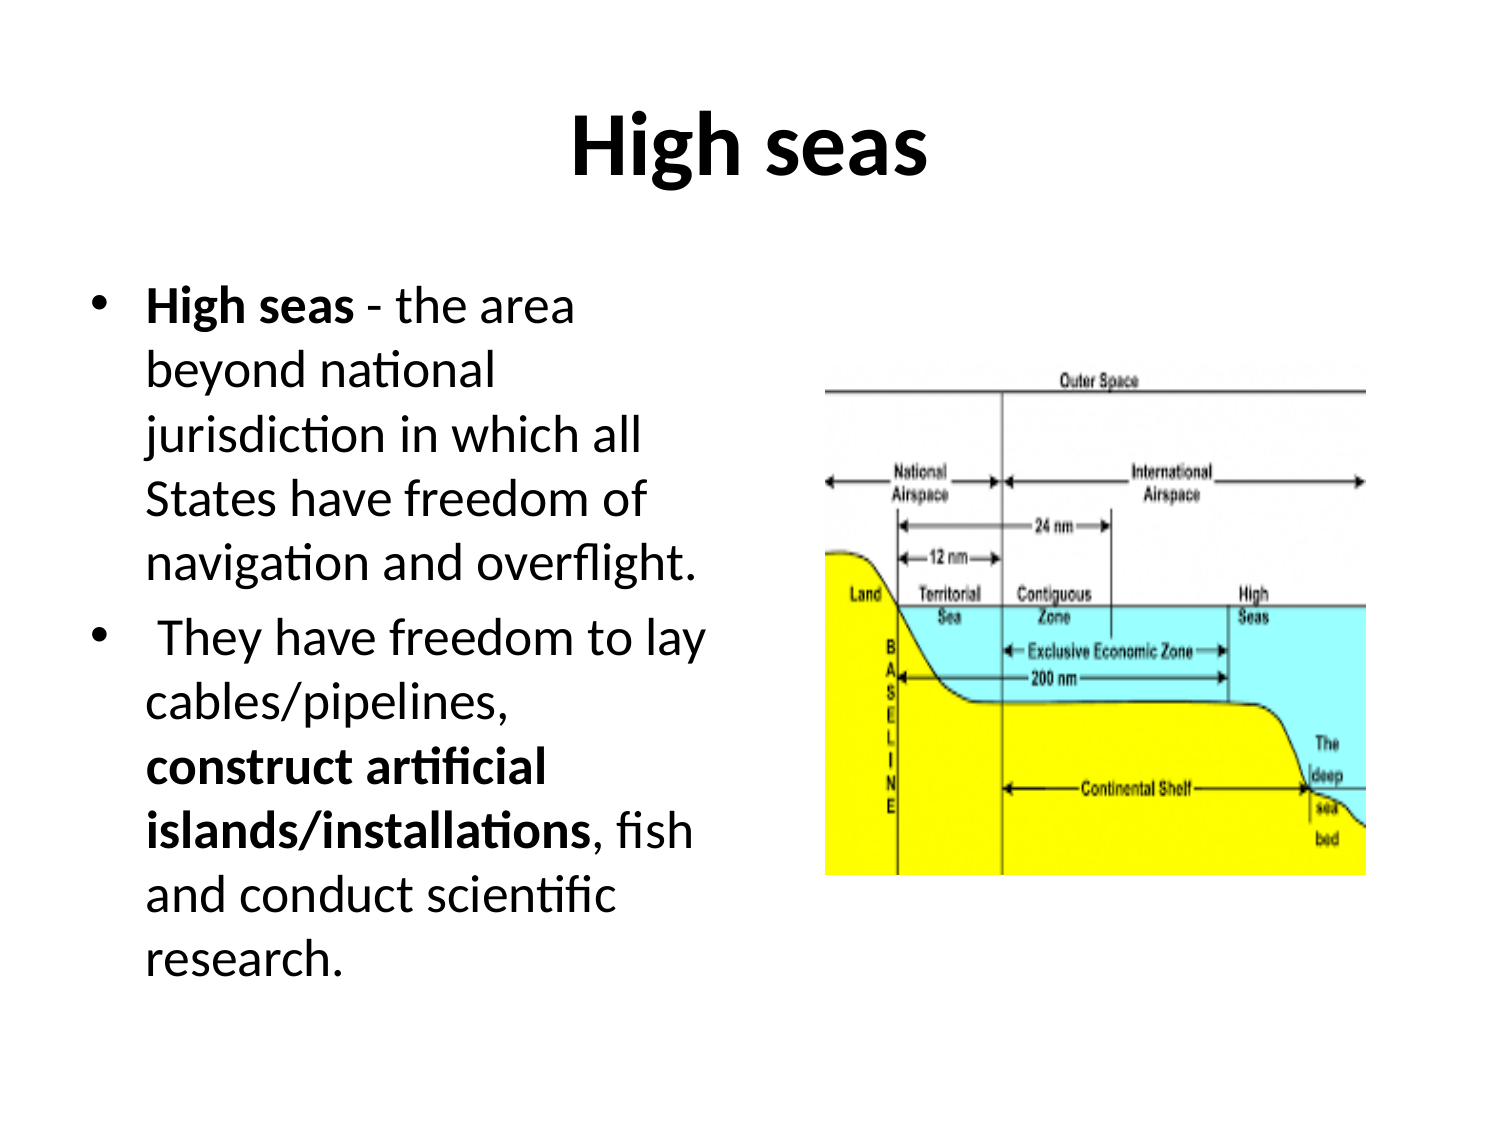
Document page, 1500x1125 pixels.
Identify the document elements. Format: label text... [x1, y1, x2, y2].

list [824, 362, 1366, 876]
list High seas - the area beyond national jurisdiction in which all States have freedom of navigation and overflight. They have freedom to lay cables/pipelines, construct artificial islands/installations, fish and conduct scientific research. [75, 262, 738, 1005]
title High seas [75, 45, 1425, 233]
